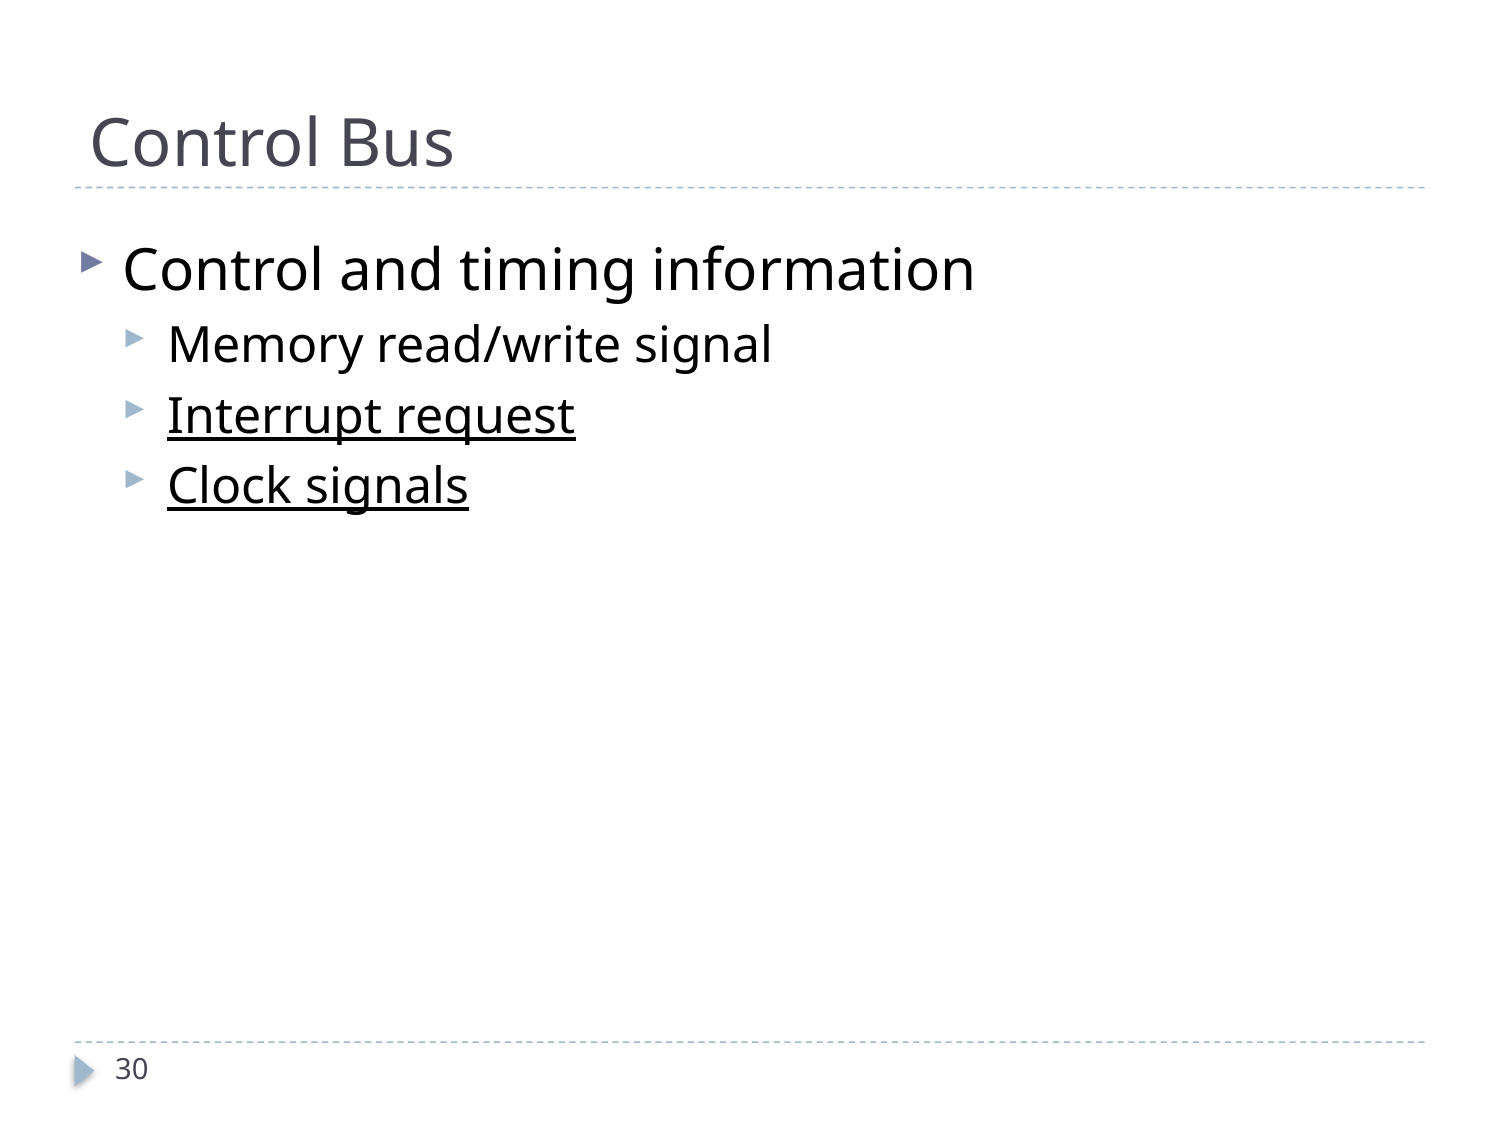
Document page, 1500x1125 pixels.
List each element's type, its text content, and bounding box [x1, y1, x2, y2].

text_box Control and timing information Memory read/write signal Interrupt request Clock signals [62, 224, 1438, 975]
text_box 24 [100, 1042, 426, 1103]
text_box Control Bus [74, 24, 1425, 188]
